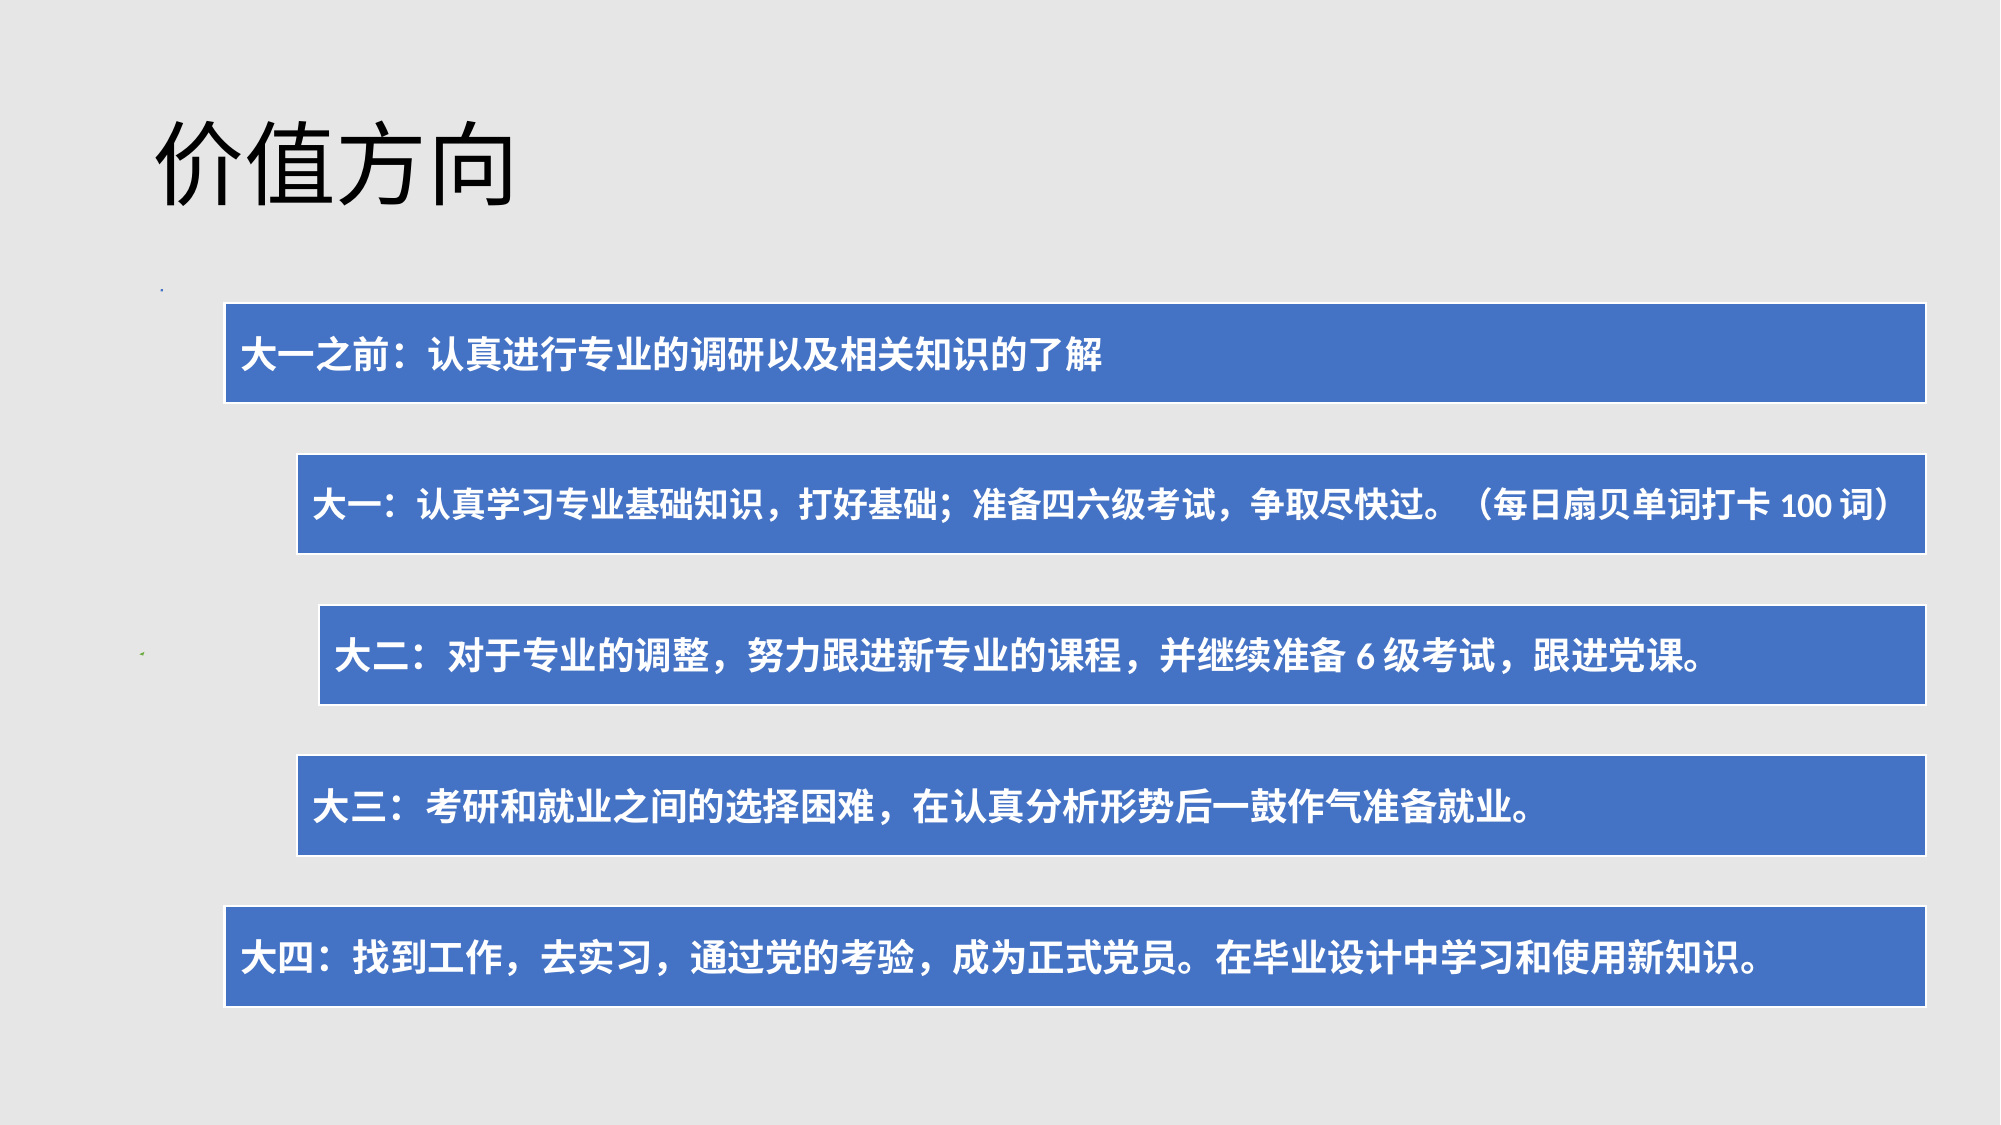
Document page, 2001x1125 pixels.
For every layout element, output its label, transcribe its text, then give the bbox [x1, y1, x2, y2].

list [137, 208, 1926, 1014]
title 价值方向 [137, 59, 1863, 208]
